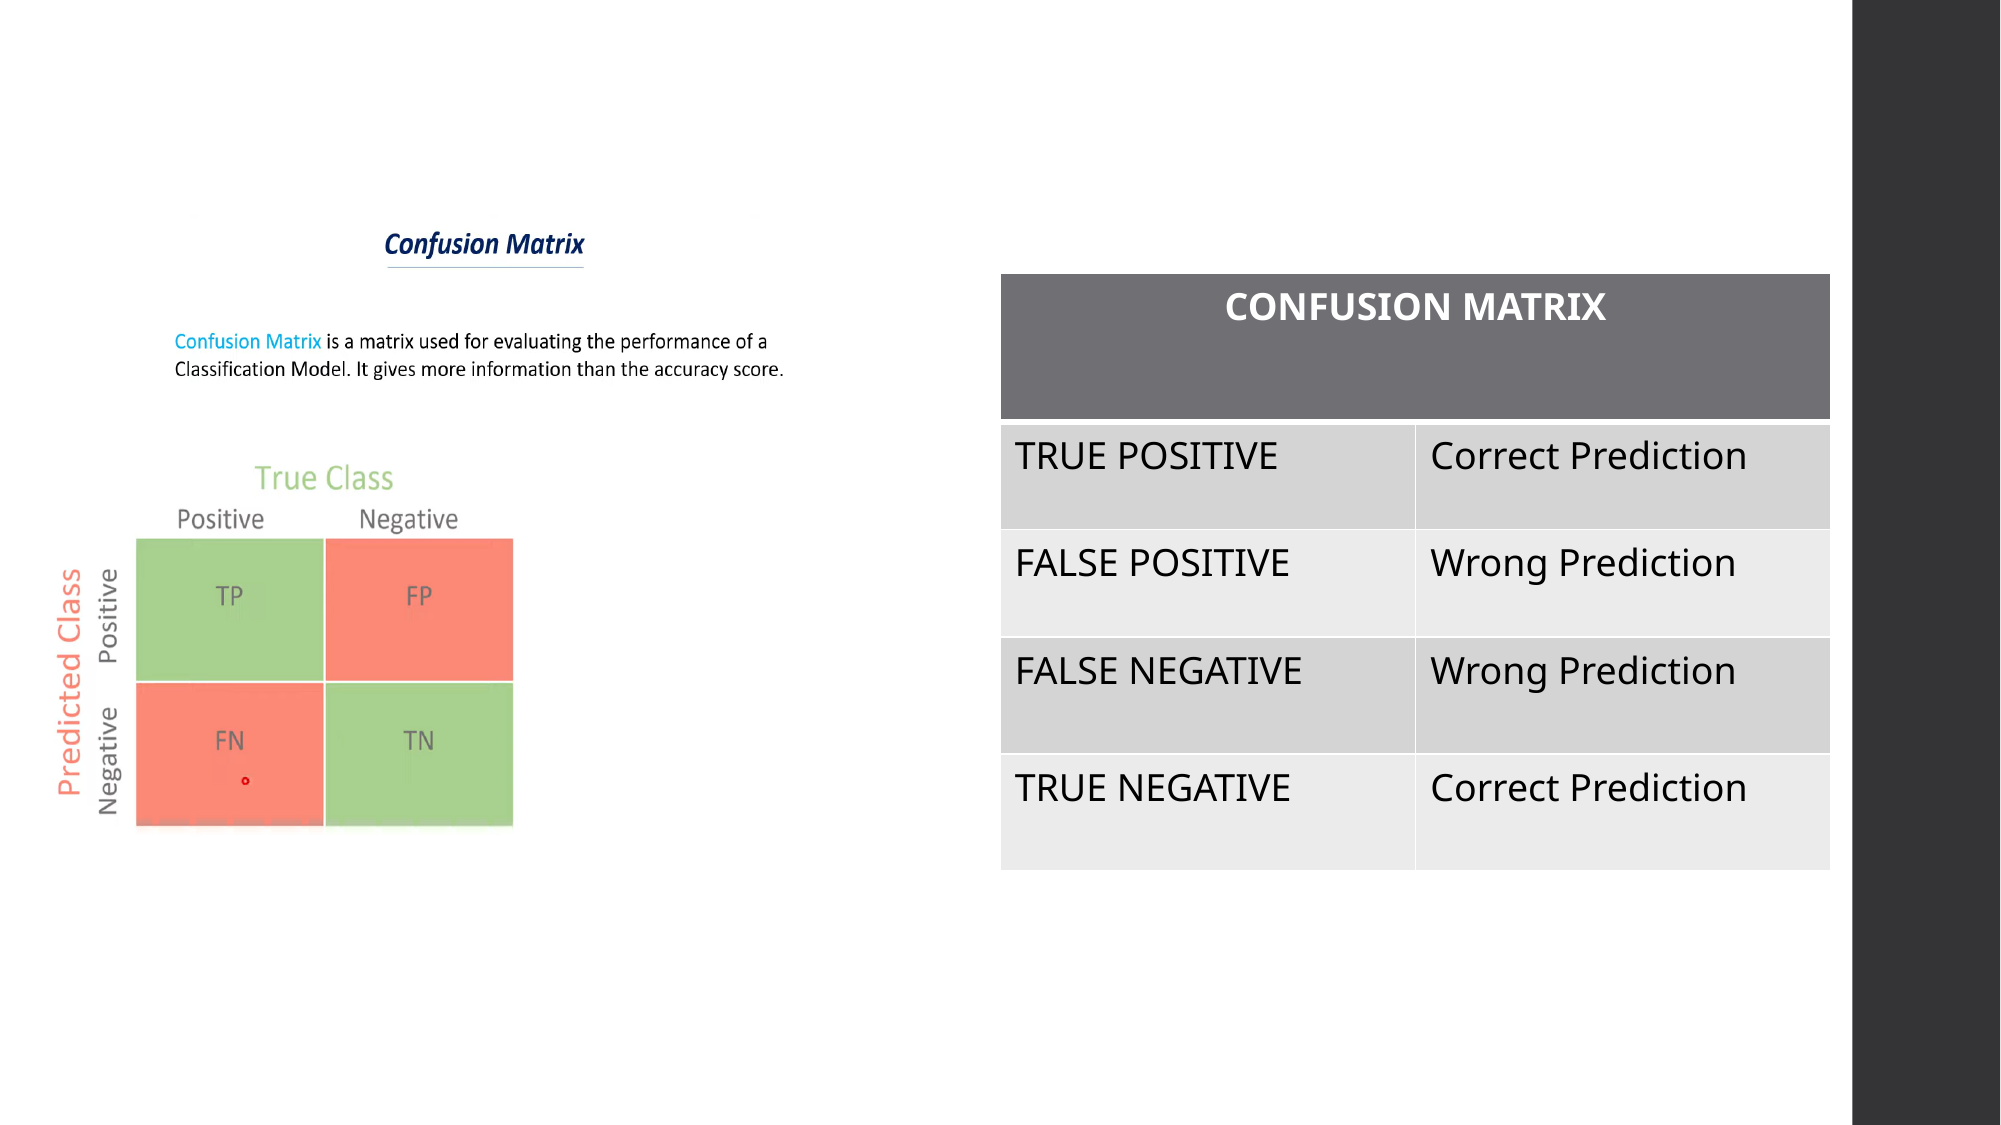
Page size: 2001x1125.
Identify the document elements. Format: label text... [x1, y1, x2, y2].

table_cell Correct Prediction [1416, 755, 1830, 870]
table_cell TRUE NEGATIVE [1001, 755, 1415, 870]
table_cell Wrong Prediction [1416, 530, 1830, 636]
picture [0, 214, 942, 870]
table_cell Correct Prediction [1416, 425, 1830, 529]
table_cell TRUE POSITIVE [1001, 425, 1415, 529]
table_cell FALSE POSITIVE [1001, 530, 1415, 636]
table_cell Wrong Prediction [1416, 638, 1830, 753]
table_cell FALSE NEGATIVE [1001, 638, 1415, 753]
table_header CONFUSION MATRIX [1001, 274, 1830, 419]
